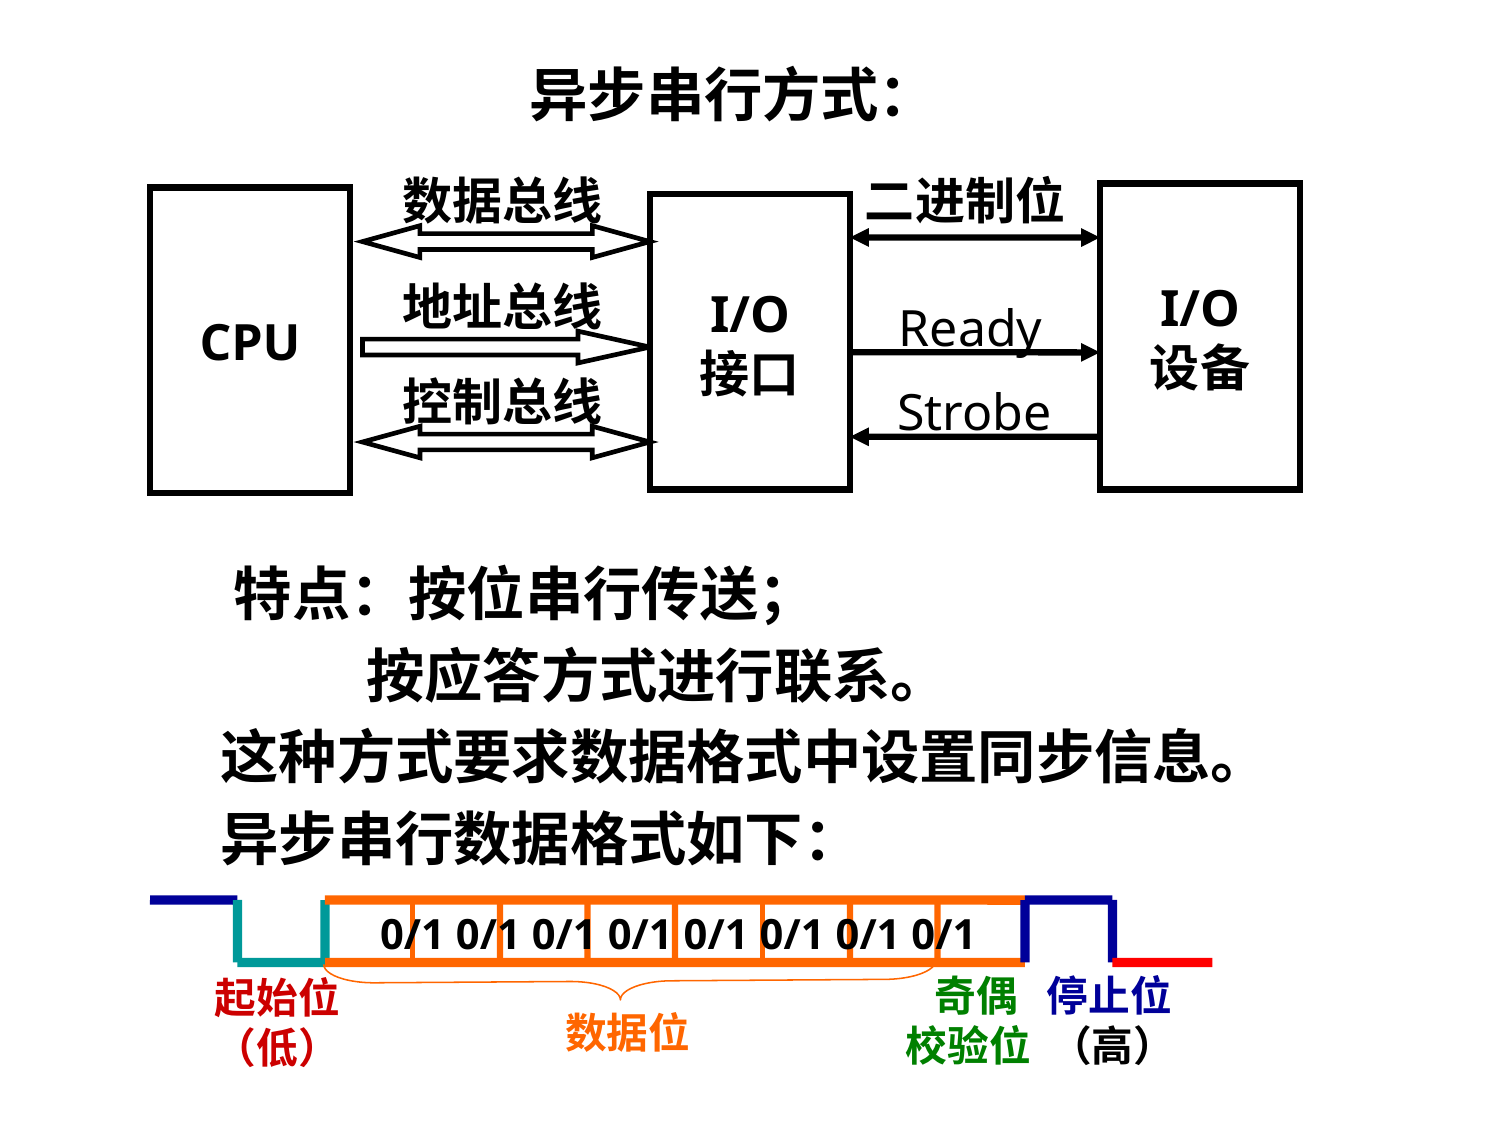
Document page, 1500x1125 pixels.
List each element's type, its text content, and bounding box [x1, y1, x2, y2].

text_box [362, 433, 650, 458]
text_box [362, 339, 650, 362]
text_box I/O 设备 [1100, 183, 1300, 490]
text_box [849, 430, 882, 443]
text_box CPU [150, 187, 350, 494]
text_box [849, 231, 1100, 244]
text_box 二进制位 [850, 162, 1080, 237]
text_box 异步串行方式： [49, 37, 1325, 138]
text_box 控制总线 [387, 362, 618, 438]
text_box [362, 232, 650, 258]
text_box 特点：按位串行传送； 按应答方式进行联系。 这种方式要求数据格式中设置同步信息。 异步串行数据格式如下： [112, 549, 1325, 888]
text_box [1058, 346, 1100, 359]
text_box I/O 接口 [650, 194, 850, 490]
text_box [149, 899, 1213, 1080]
text_box 地址总线 [387, 267, 618, 343]
text_box Ready [884, 289, 1058, 364]
text_box Strobe [882, 373, 1067, 449]
text_box 数据总线 [387, 162, 618, 238]
